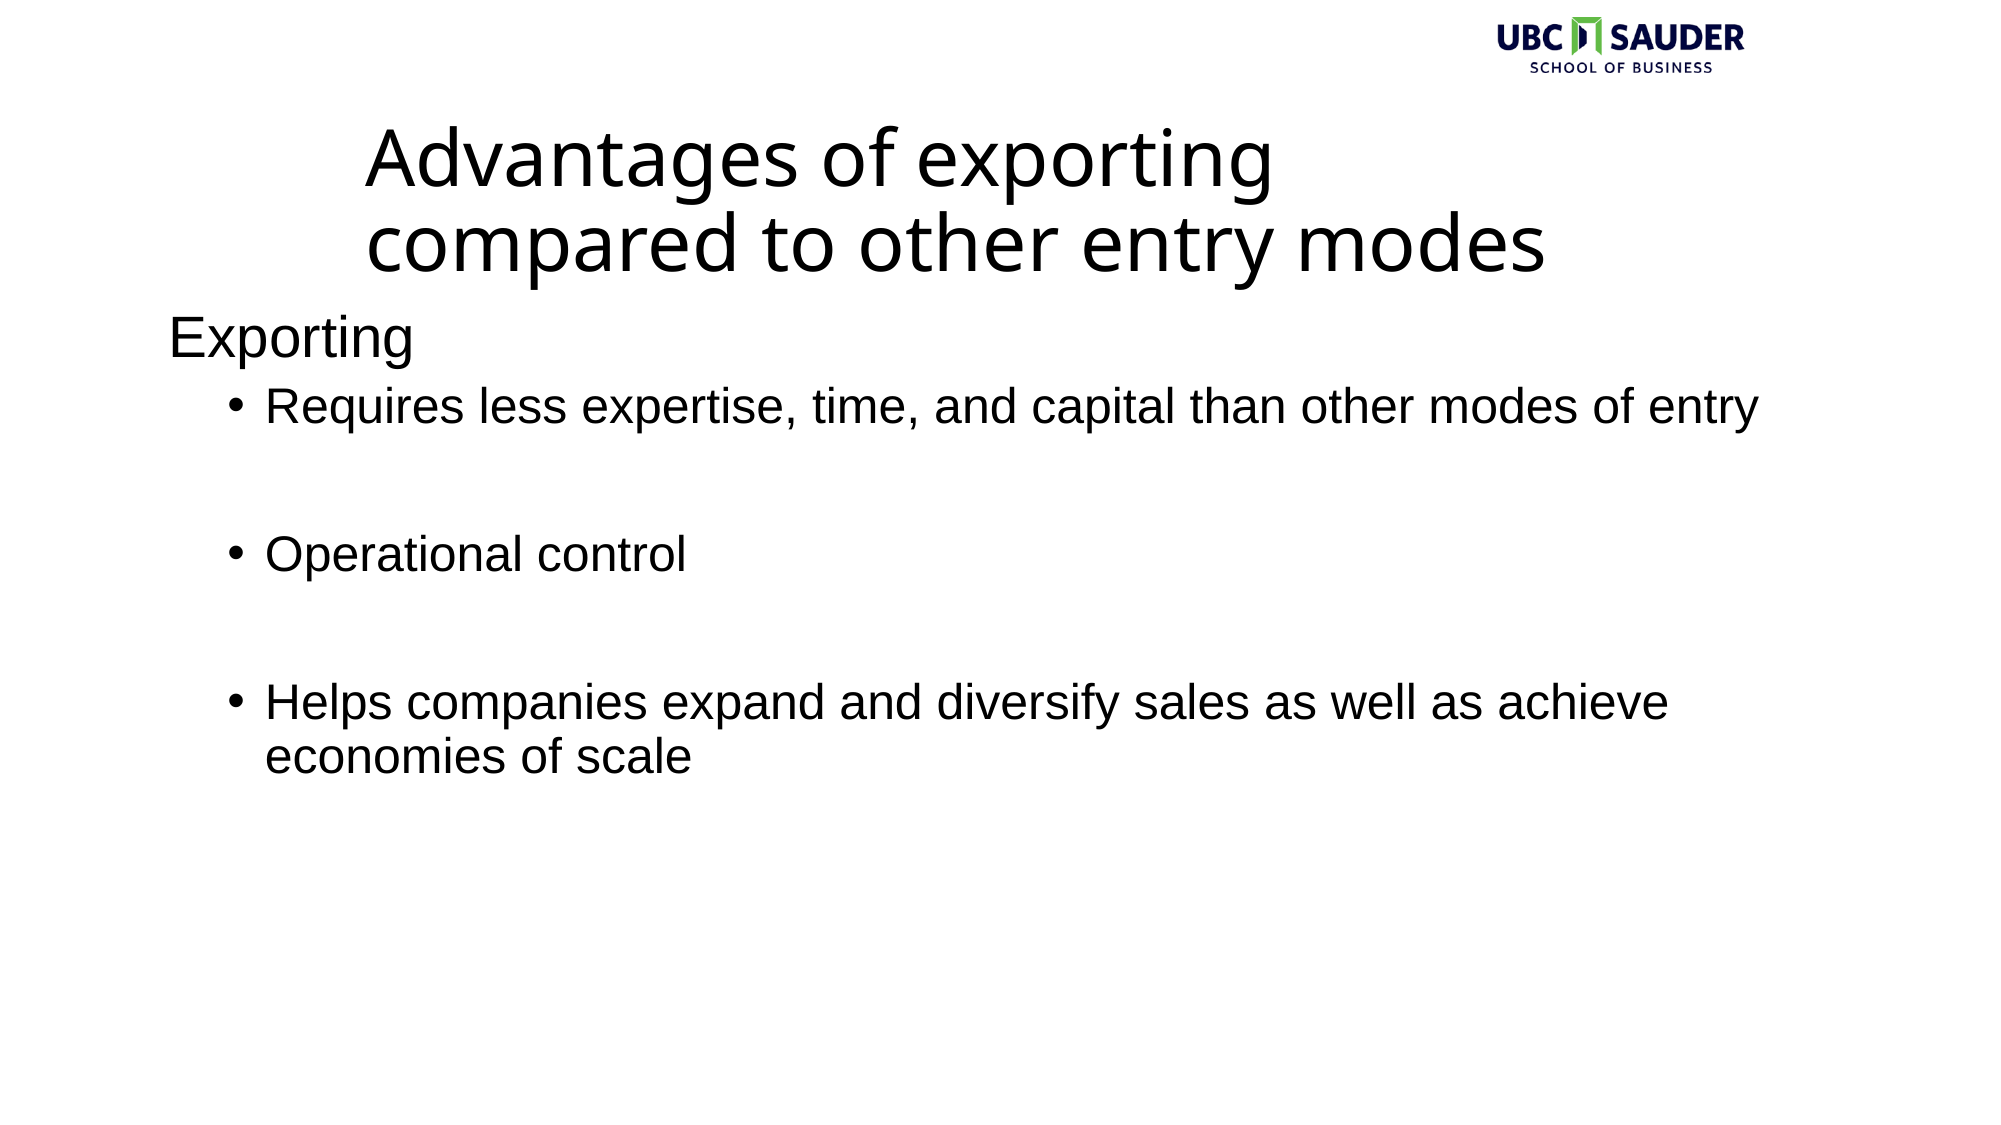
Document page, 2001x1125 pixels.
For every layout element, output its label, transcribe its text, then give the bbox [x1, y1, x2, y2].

list Exporting Requires less expertise, time, and capital than other modes of entry Operational control Helps companies expand and diversify sales as well as achieve economies of scale [137, 299, 1863, 1014]
title Advantages of exporting compared to other entry modes [350, 109, 1625, 297]
picture [1497, 17, 1745, 73]
